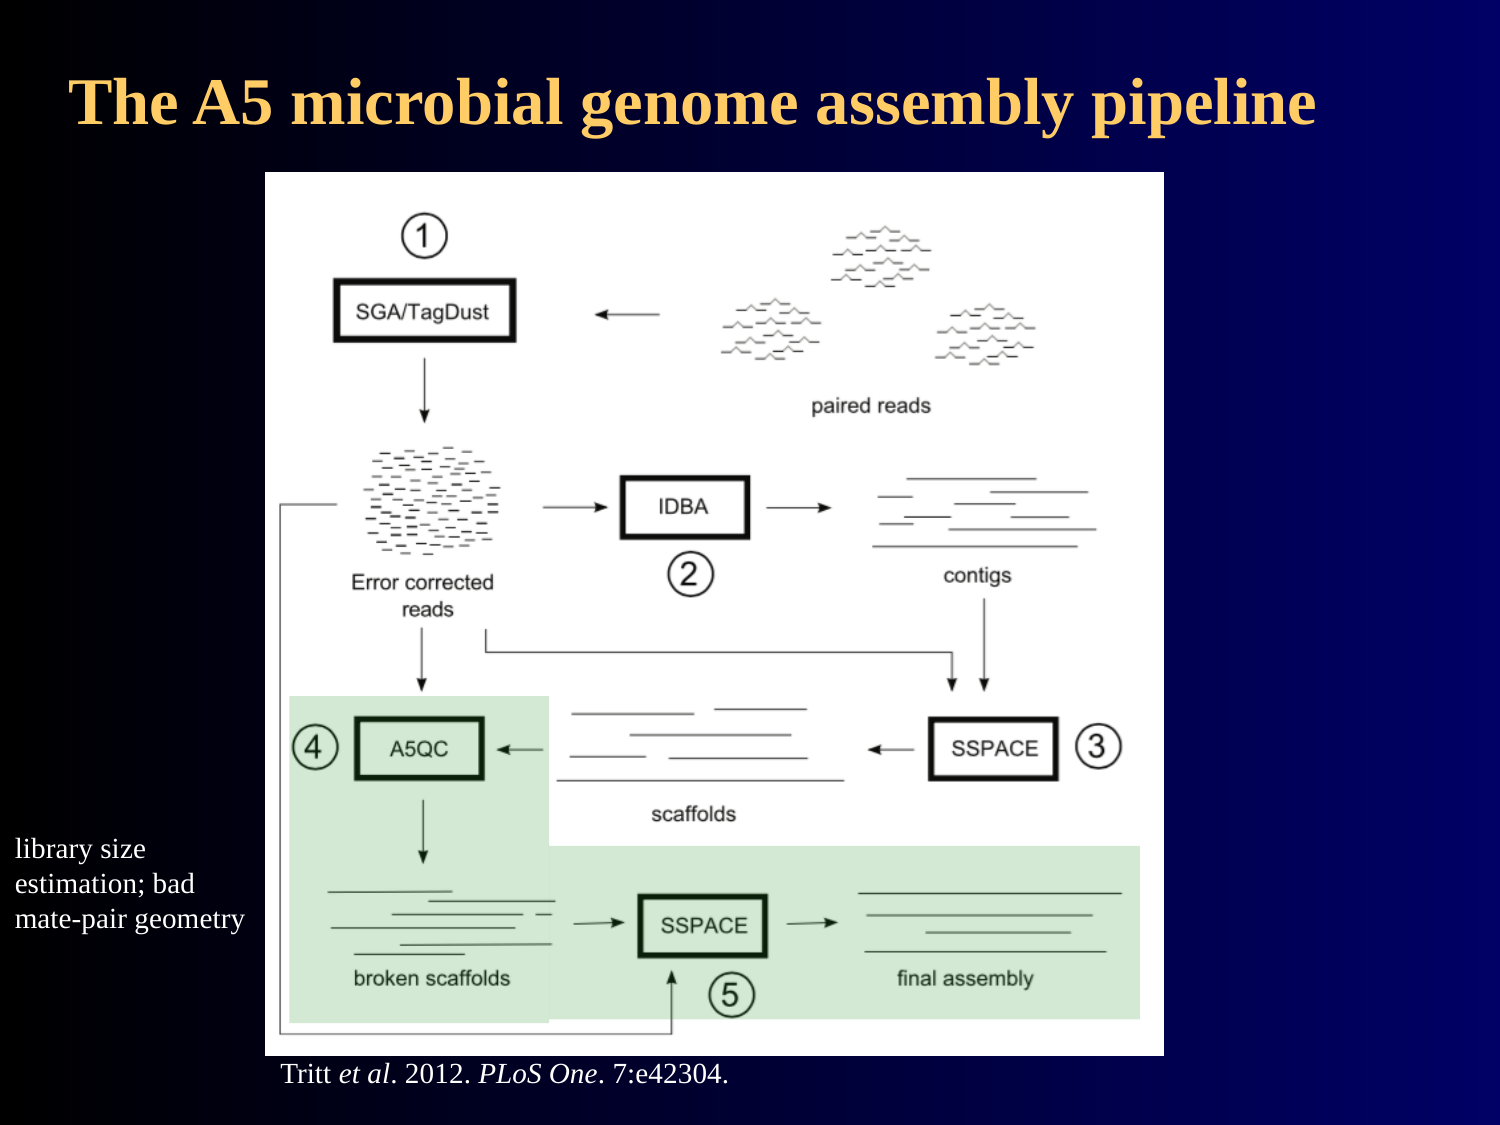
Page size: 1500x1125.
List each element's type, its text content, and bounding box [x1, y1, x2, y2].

text_box library size estimation; bad mate-pair geometry [0, 822, 260, 942]
picture [265, 172, 1164, 1057]
title The A5 microbial genome assembly pipeline [52, 0, 1459, 225]
text_box Tritt et al. 2012. PLoS One. 7:e42304. [265, 1062, 1081, 1097]
